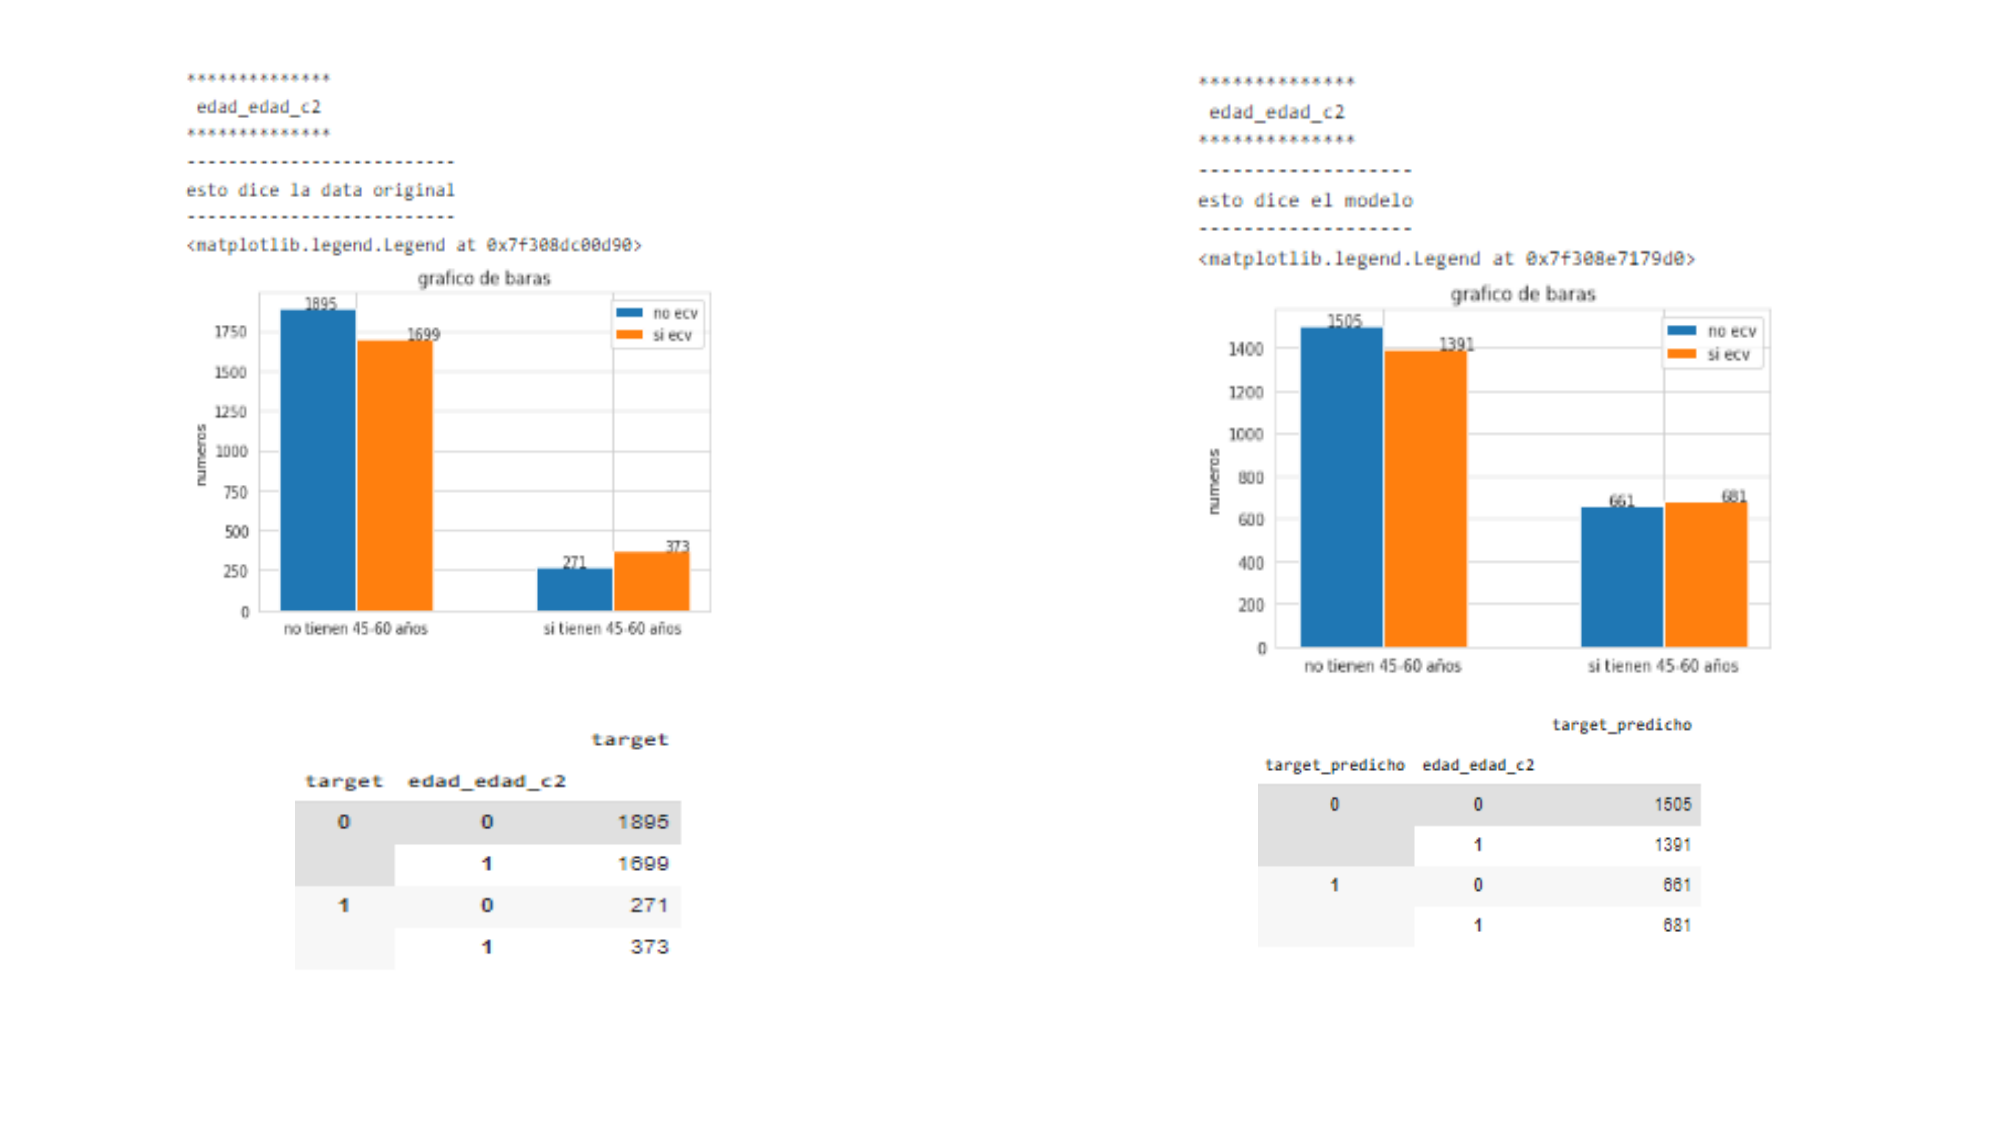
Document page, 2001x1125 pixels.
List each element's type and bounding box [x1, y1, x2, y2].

picture [1180, 61, 1783, 955]
picture [295, 720, 687, 972]
picture [176, 61, 720, 655]
